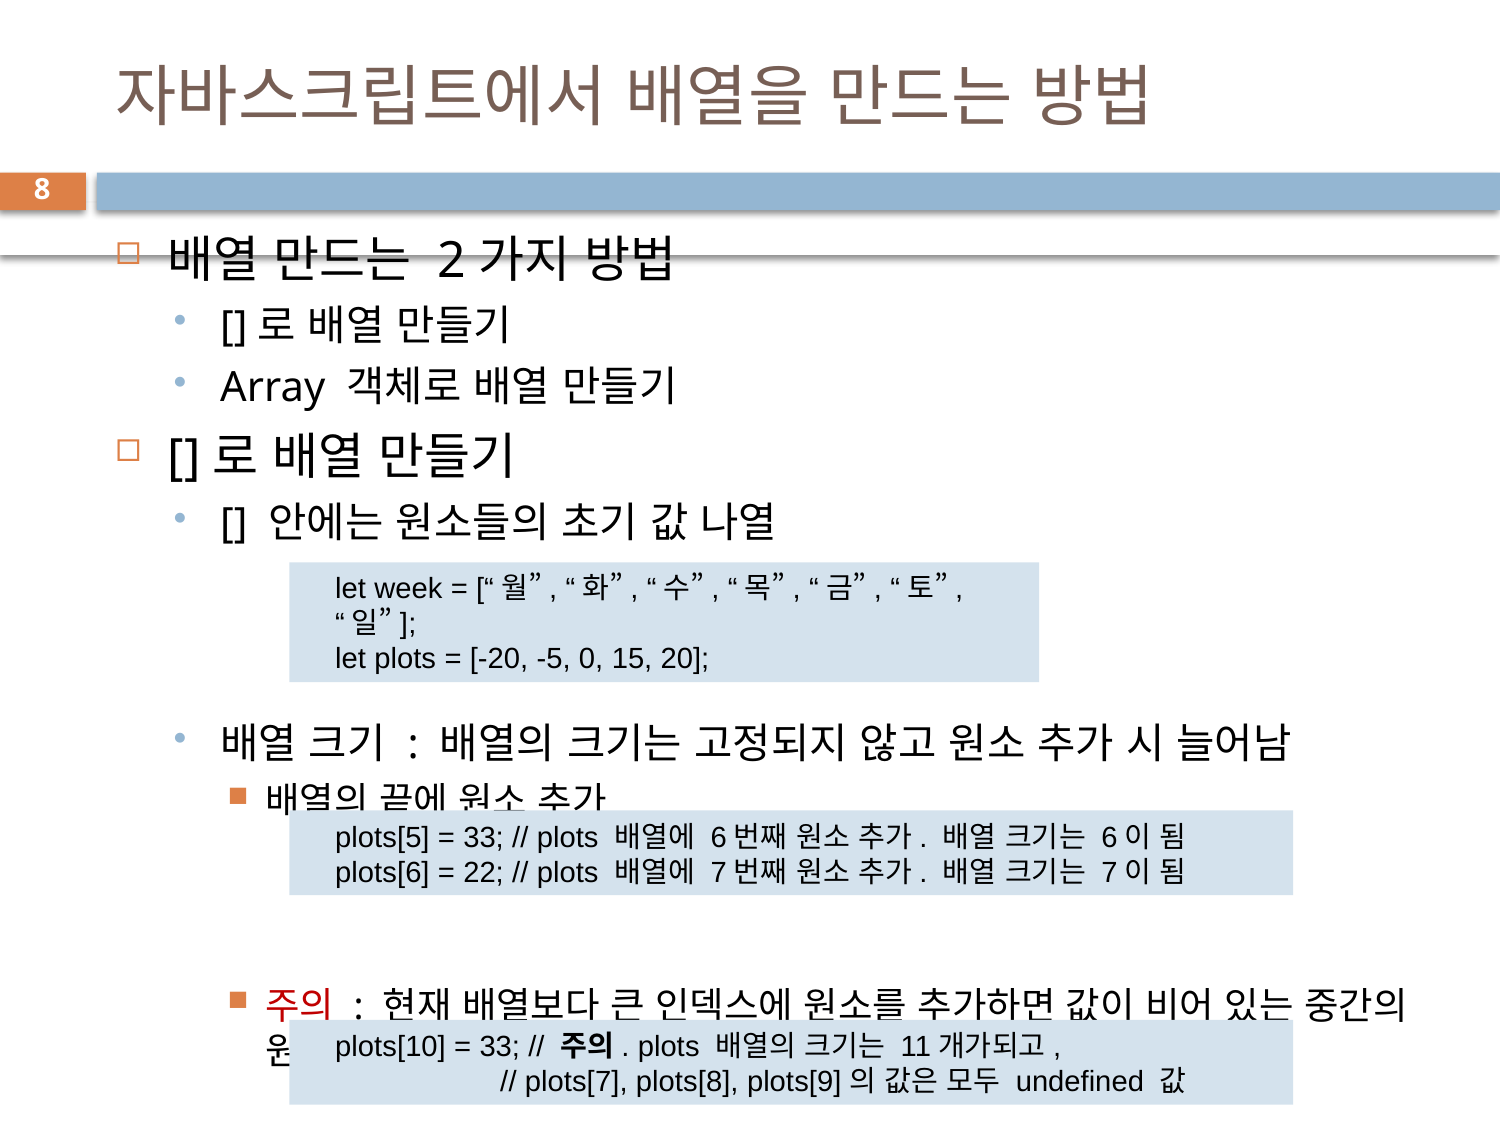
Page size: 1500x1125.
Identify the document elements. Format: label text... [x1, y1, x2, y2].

text_box plots[10] = 33; // 주의. plots 배열의 크기는 11개가되고, // plots[7], plots[8], plots[9]의 값은 모두 undefined 값 [289, 1019, 1294, 1105]
text_box let week = [“월”, “화”, “수”, “목”, “금”, “토”, “일”]; let plots = [-20, -5, 0, 15, 20]; [289, 562, 1040, 683]
list 배열 만드는 2가지 방법 []로 배열 만들기 Array 객체로 배열 만들기 []로 배열 만들기 [] 안에는 원소들의 초기 값 나열 배열 크기 : 배열의 크기는 고정되지 않고 원소 추가 시 늘어남 배열의 끝에 원소 추가 주의 : 현재 배열보다 큰 인덱스에 원소를 추가하면 값이 비어 있는 중간의 원소들도 생기는 문제 발생 [100, 219, 1438, 1047]
slide_number 8 [0, 170, 87, 211]
text_box plots[5] = 33; // plots 배열에 6번째 원소 추가. 배열 크기는 6이 됨 plots[6] = 22; // plots 배열에 7번째 원소 추가. 배열 크기는 7이 됨 [289, 810, 1294, 896]
title 자바스크립트에서 배열을 만드는 방법 [100, 37, 1438, 149]
